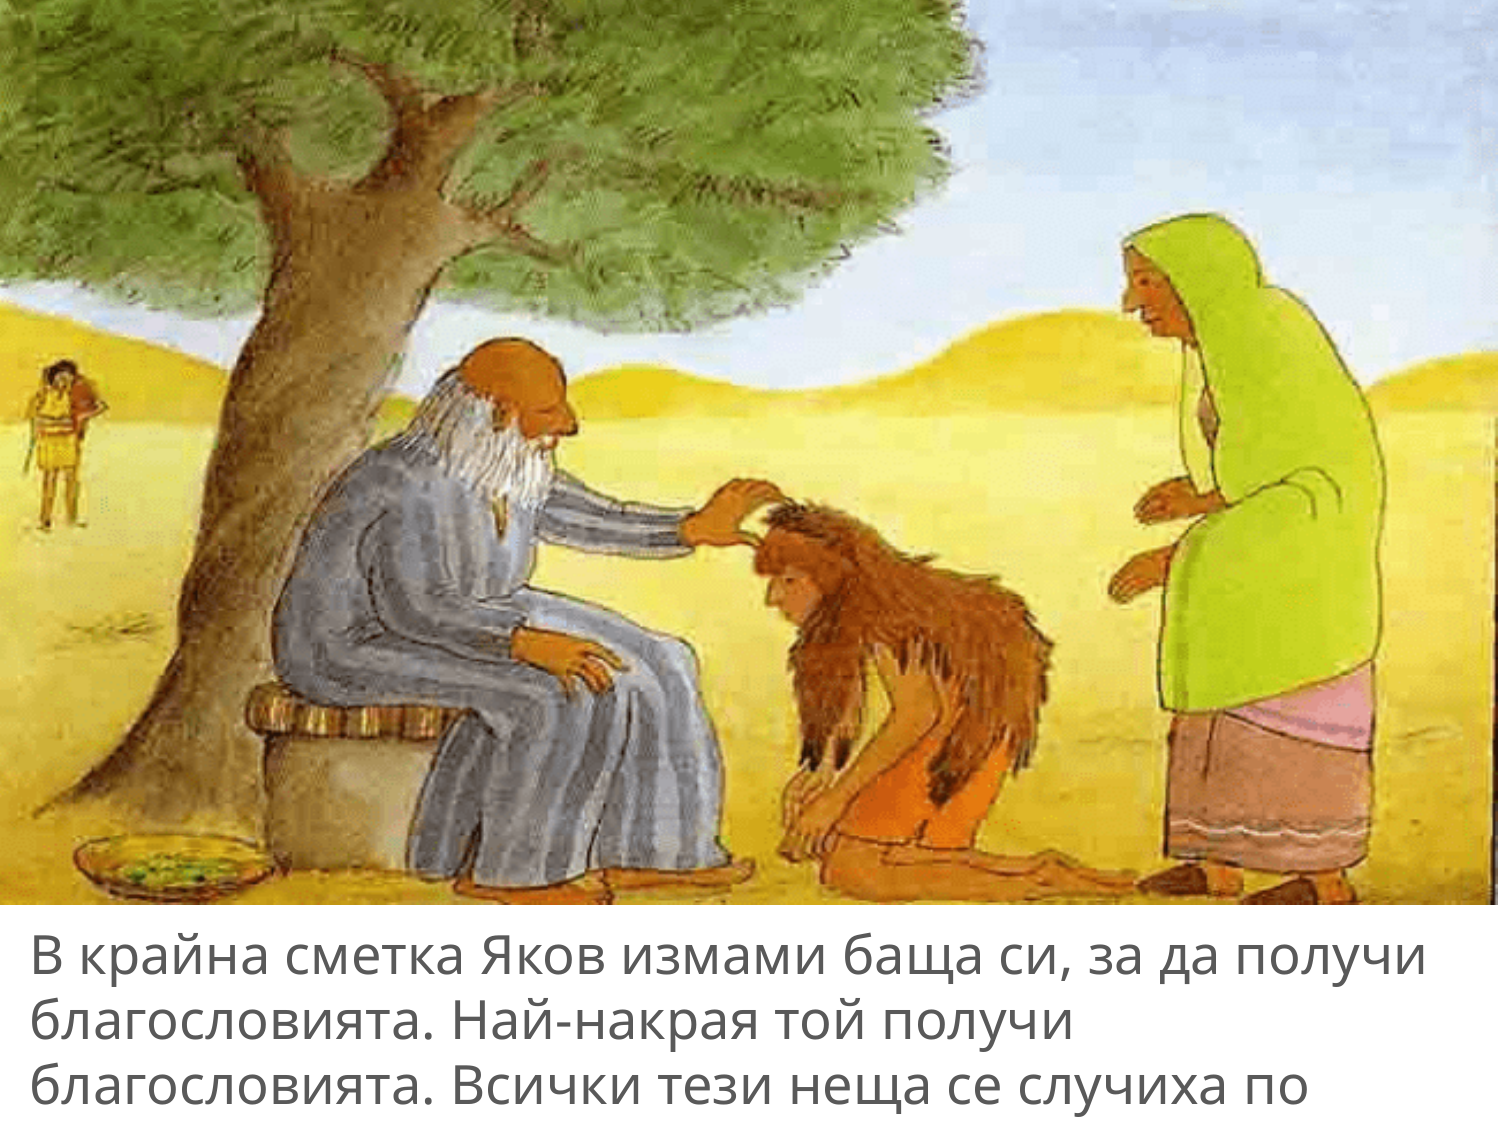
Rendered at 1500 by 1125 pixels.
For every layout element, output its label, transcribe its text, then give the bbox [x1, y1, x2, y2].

picture [0, 0, 1498, 906]
text_box В крайна сметка Яков измами баща си, за да получи благословията. Най-накрая той получи благословията. Всички тези неща се случиха по Божието провидение. [14, 912, 1500, 1125]
